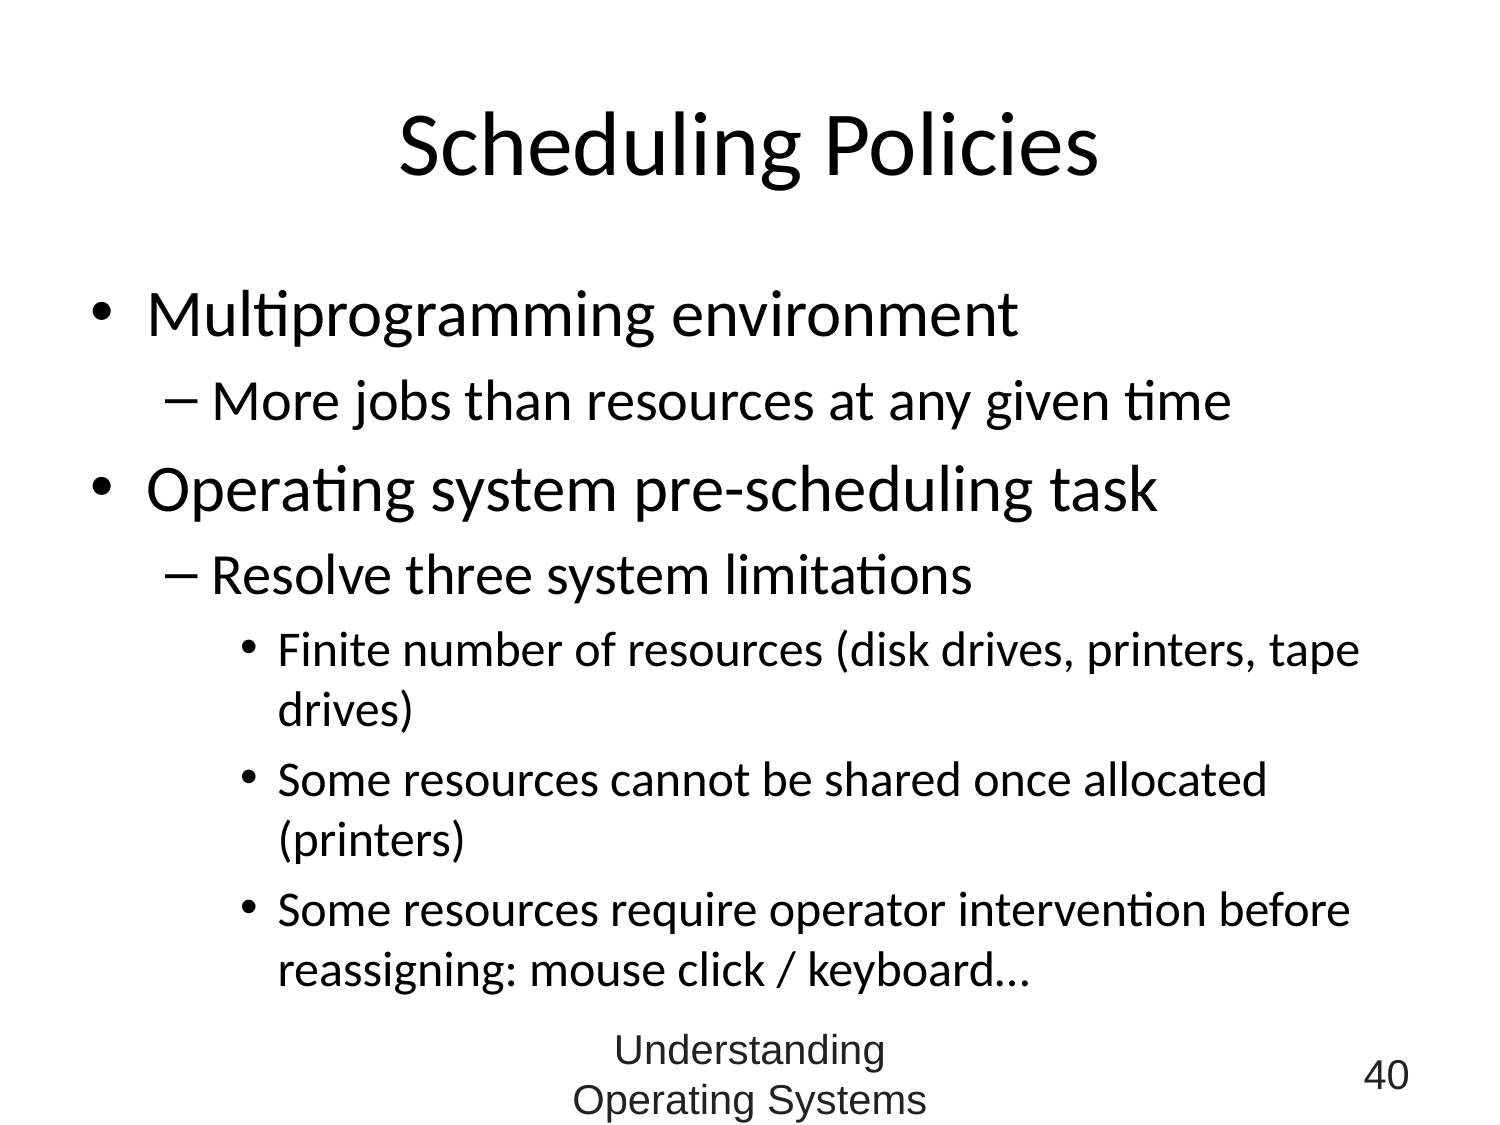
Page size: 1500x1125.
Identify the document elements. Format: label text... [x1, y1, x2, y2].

footer Understanding Operating Systems [512, 1042, 988, 1103]
list Multiprogramming environment More jobs than resources at any given time Operating system pre-scheduling task Resolve three system limitations Finite number of resources (disk drives, printers, tape drives) Some resources cannot be shared once allocated (printers) Some resources require operator intervention before reassigning: mouse click / keyboard… [75, 262, 1425, 1005]
title Scheduling Policies [75, 45, 1425, 233]
slide_number 40 [1074, 1042, 1425, 1103]
